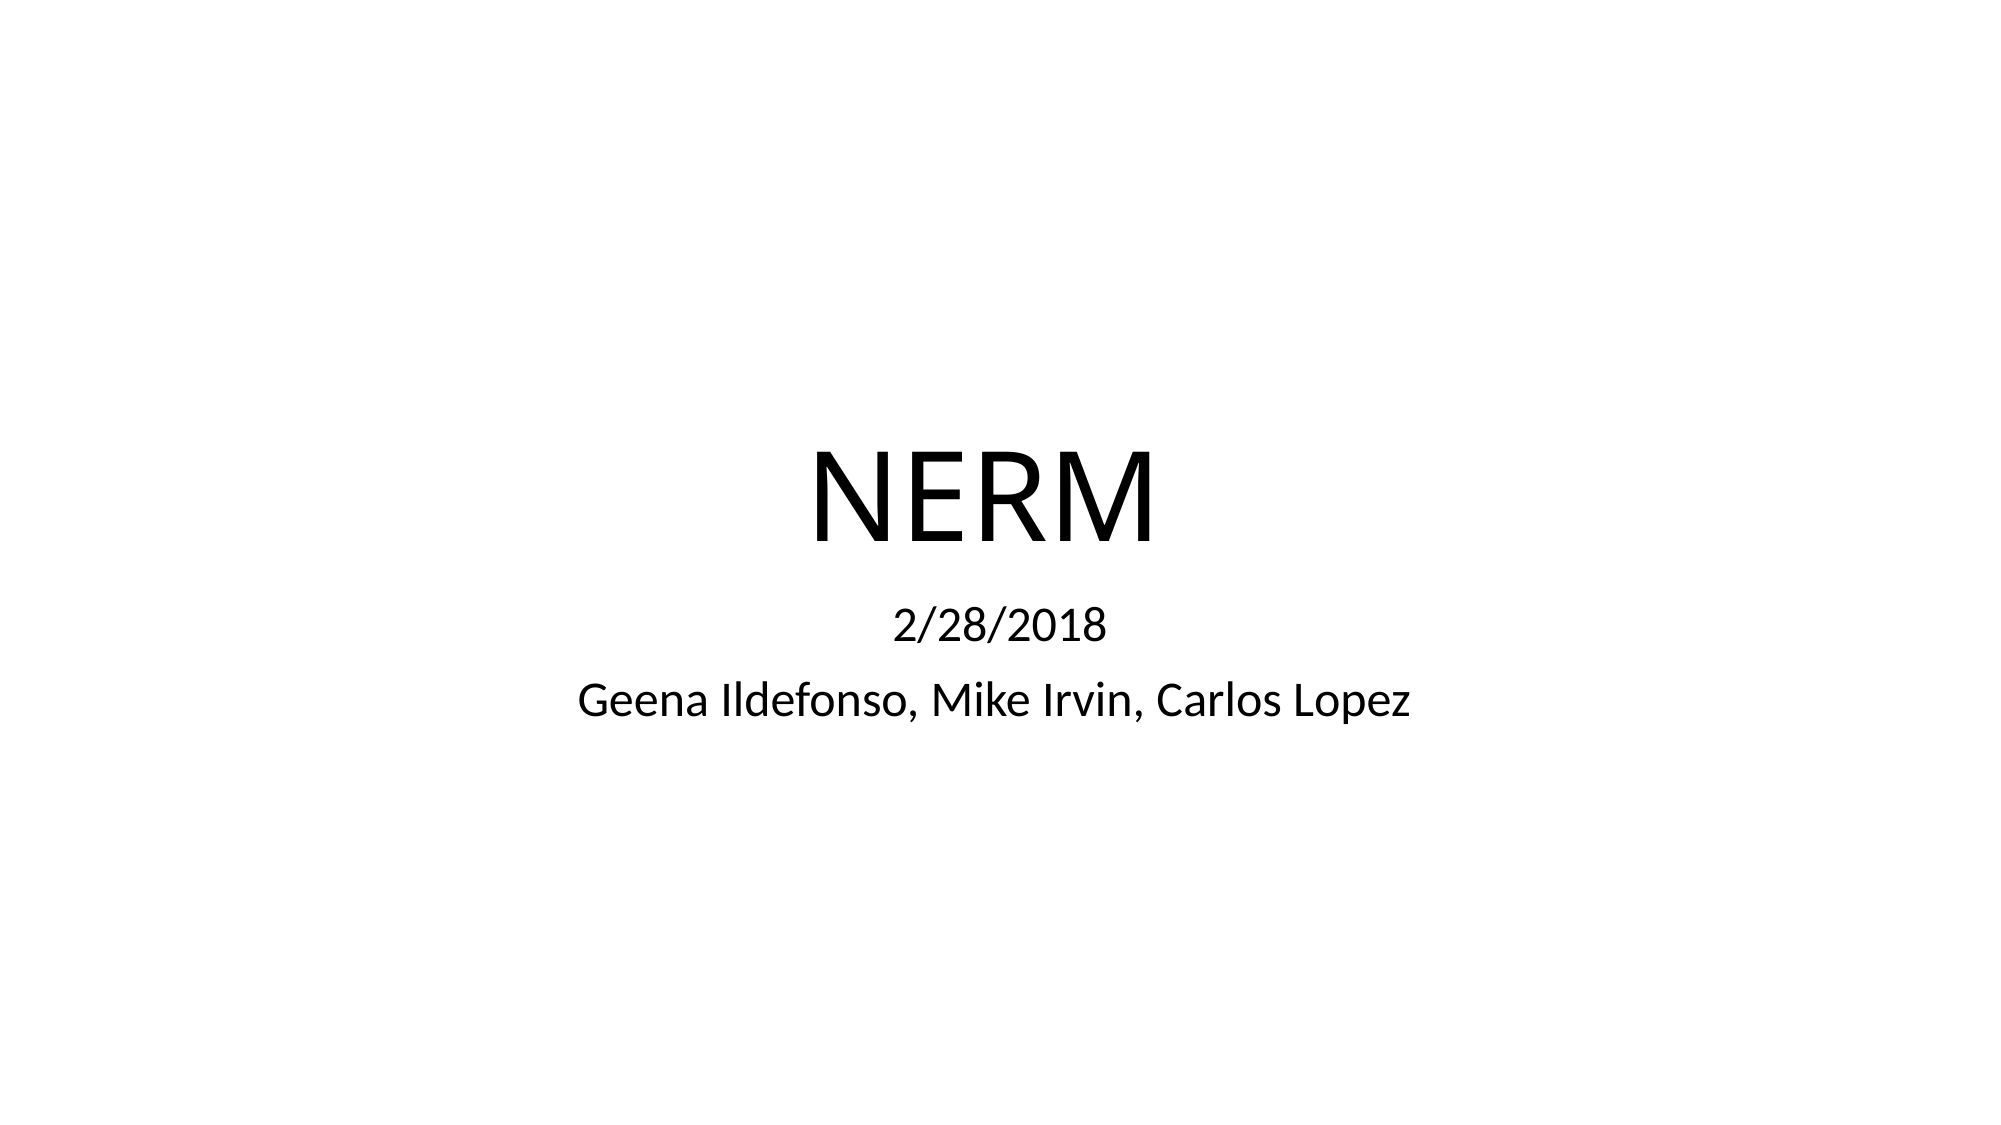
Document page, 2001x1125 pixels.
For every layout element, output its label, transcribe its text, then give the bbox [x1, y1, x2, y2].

subtitle 2/28/2018 Geena Ildefonso, Mike Irvin, Carlos Lopez [249, 590, 1750, 863]
title NERM [249, 184, 1750, 576]
